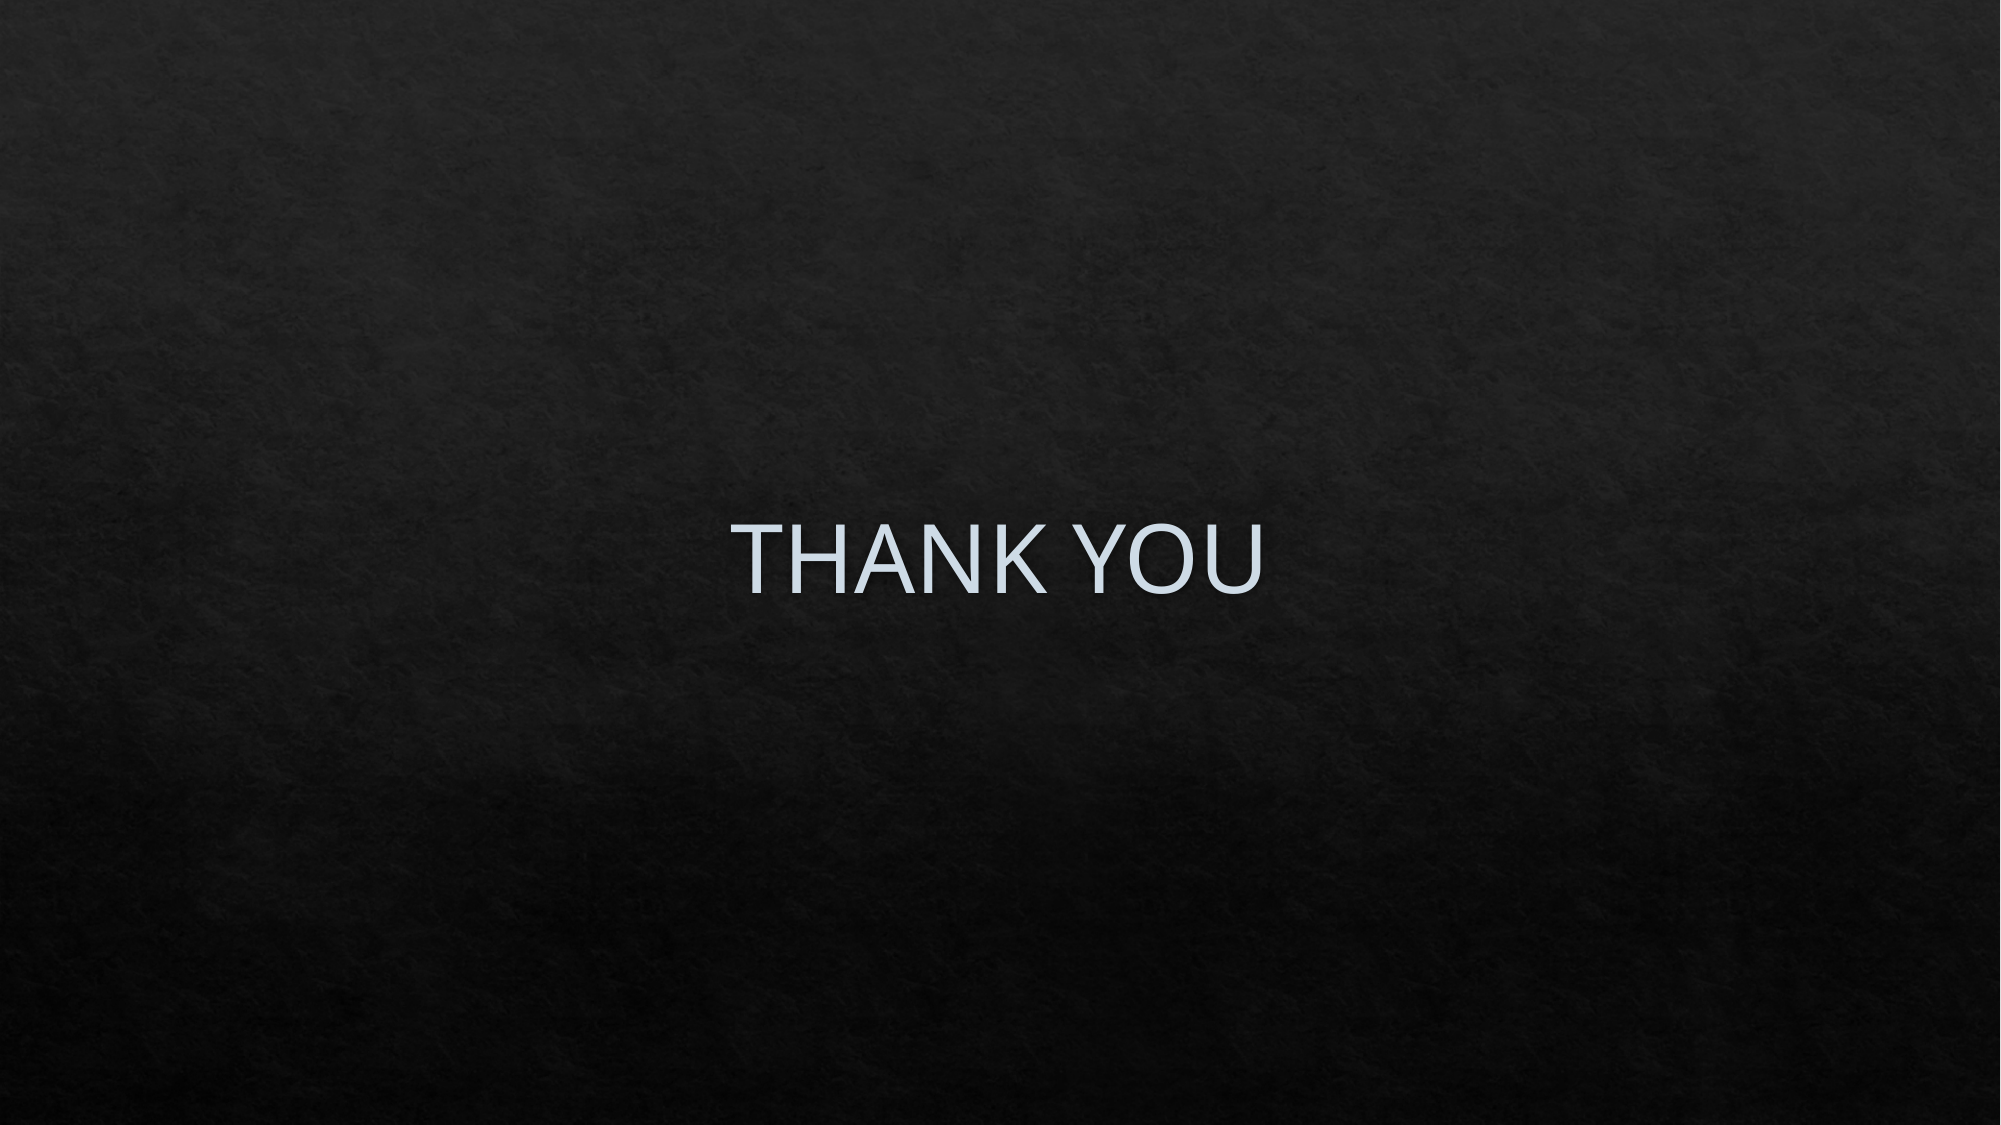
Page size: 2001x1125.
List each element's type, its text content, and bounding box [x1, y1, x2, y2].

title THANK YOU [150, 459, 1850, 666]
